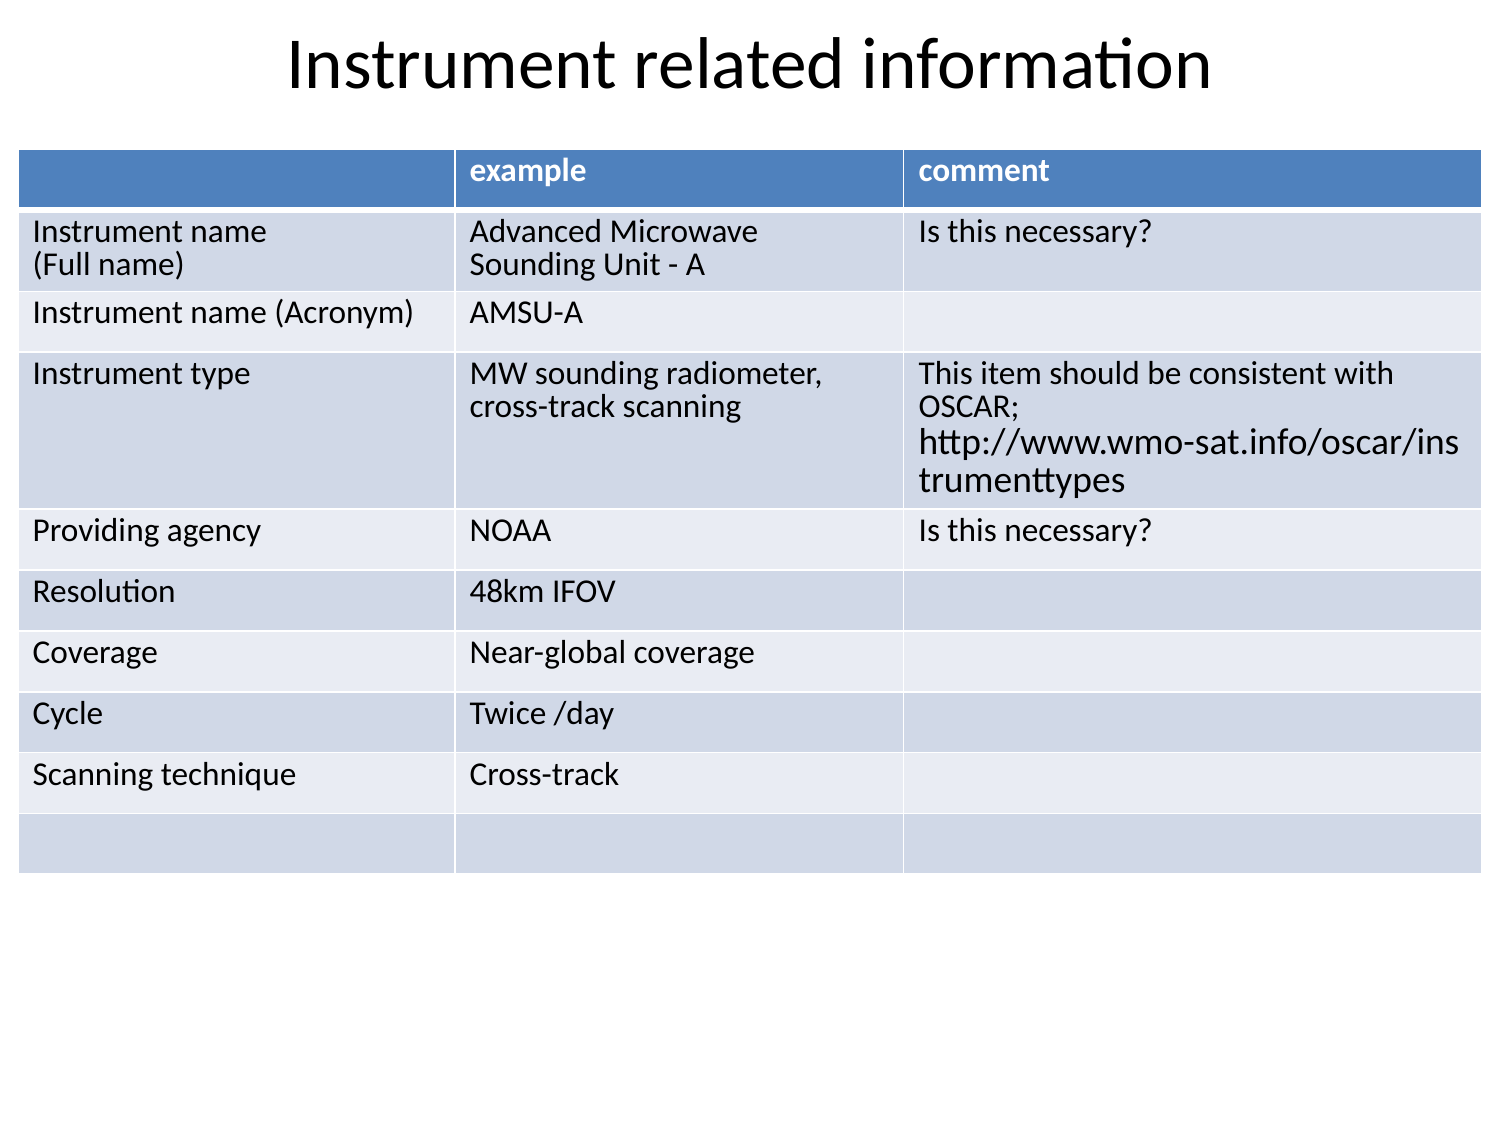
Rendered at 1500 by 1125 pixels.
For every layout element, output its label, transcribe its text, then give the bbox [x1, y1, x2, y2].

table_cell AMSU-A [456, 292, 903, 351]
table_cell [904, 693, 1481, 752]
table_header example [456, 150, 903, 207]
table_cell [904, 571, 1481, 630]
title Instrument related information [75, 7, 1425, 112]
table_cell Is this necessary? [904, 213, 1481, 291]
table_cell [456, 814, 903, 873]
table_cell MW sounding radiometer, cross-track scanning [456, 353, 903, 508]
table_cell Cross-track [456, 753, 903, 813]
table_header comment [904, 150, 1481, 207]
table_cell Instrument name (Acronym) [19, 292, 454, 351]
table_cell Is this necessary? [904, 510, 1481, 569]
table_cell Instrument type [19, 353, 454, 508]
table_cell [904, 814, 1481, 873]
table_cell Twice /day [456, 693, 903, 752]
table_cell This item should be consistent with OSCAR; http://www.wmo-sat.info/oscar/instrumenttypes [904, 353, 1481, 508]
table_cell Providing agency [19, 510, 454, 569]
table_cell [19, 814, 454, 873]
table_cell Cycle [19, 693, 454, 752]
table_cell [904, 753, 1481, 813]
table_cell Coverage [19, 632, 454, 691]
table_cell Advanced Microwave Sounding Unit - A [456, 213, 903, 291]
table_cell NOAA [456, 510, 903, 569]
table_cell 48km IFOV [456, 571, 903, 630]
table_header [19, 150, 454, 207]
table_cell [904, 292, 1481, 351]
table_cell Resolution [19, 571, 454, 630]
table_cell Scanning technique [19, 753, 454, 813]
table_cell Instrument name (Full name) [19, 213, 454, 291]
table_cell Near-global coverage [456, 632, 903, 691]
table_cell [904, 632, 1481, 691]
